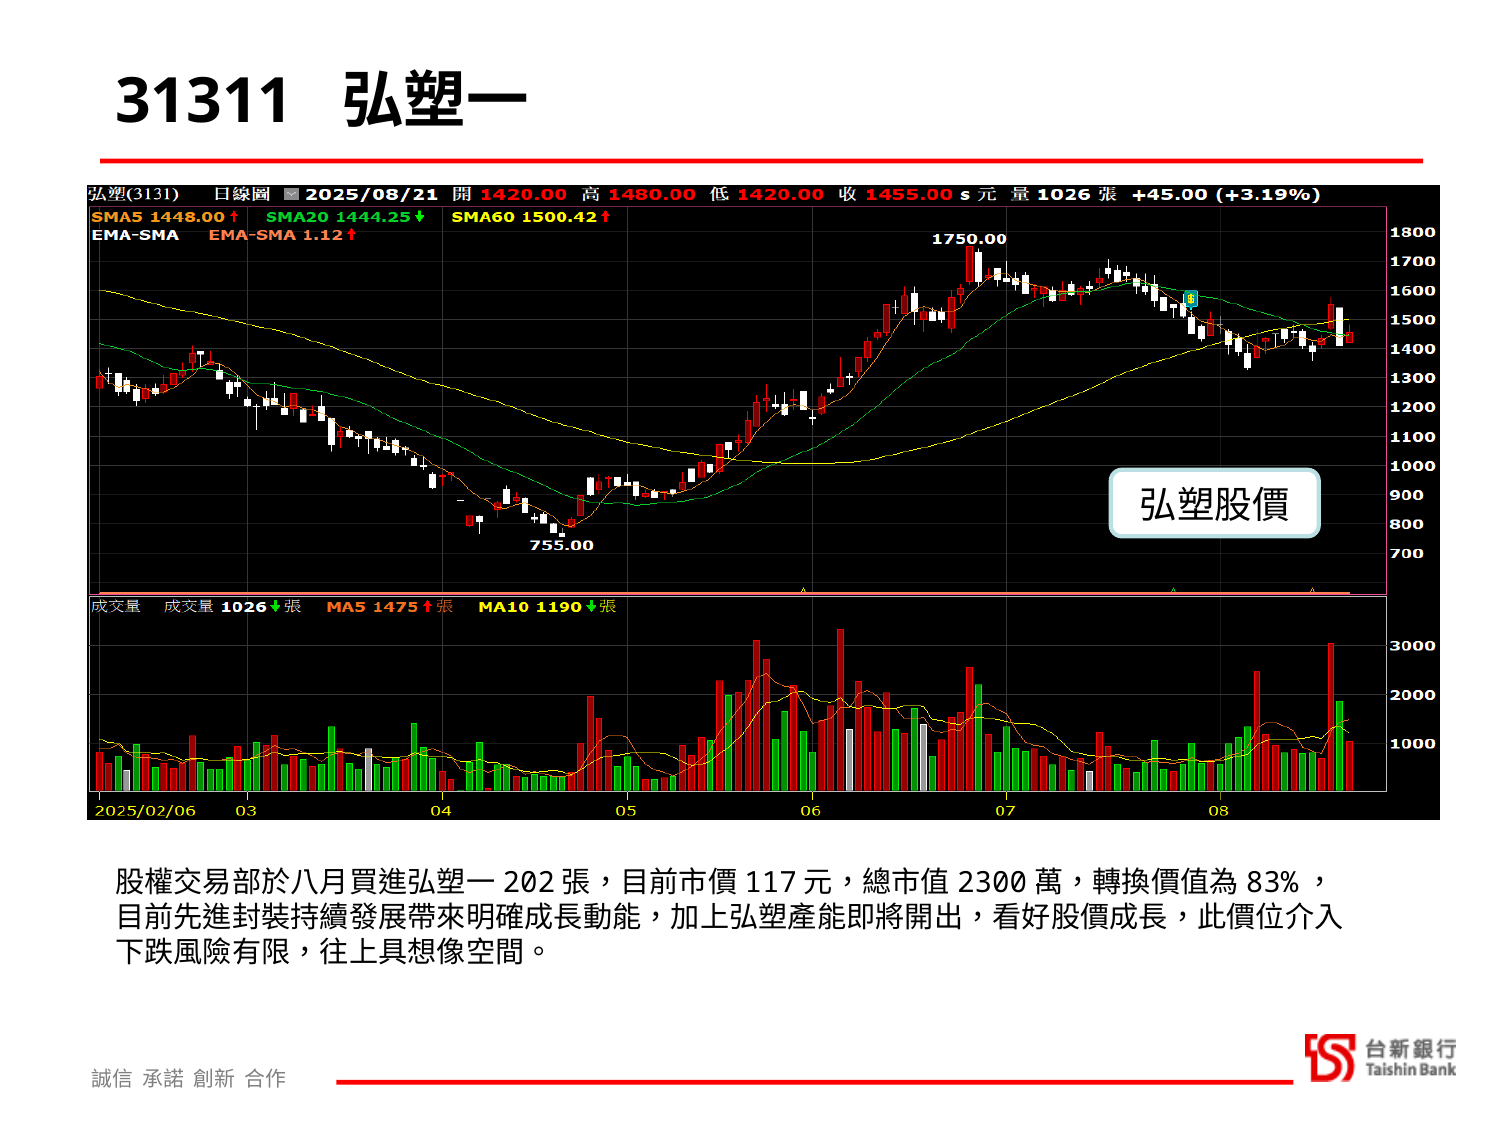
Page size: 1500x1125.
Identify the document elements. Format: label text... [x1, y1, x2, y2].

picture [1305, 1034, 1456, 1082]
list 股權交易部於八月買進弘塑一202張，目前市價117元，總市值2300萬，轉換價值為83%，目前先進封裝持續發展帶來明確成長動能，加上弘塑產能即將開出，看好股價成長，此價位介入下跌風險有限，往上具想像空間。 [100, 855, 1376, 1017]
picture [86, 185, 1441, 820]
title 31311 弘塑一 [100, 44, 1200, 150]
